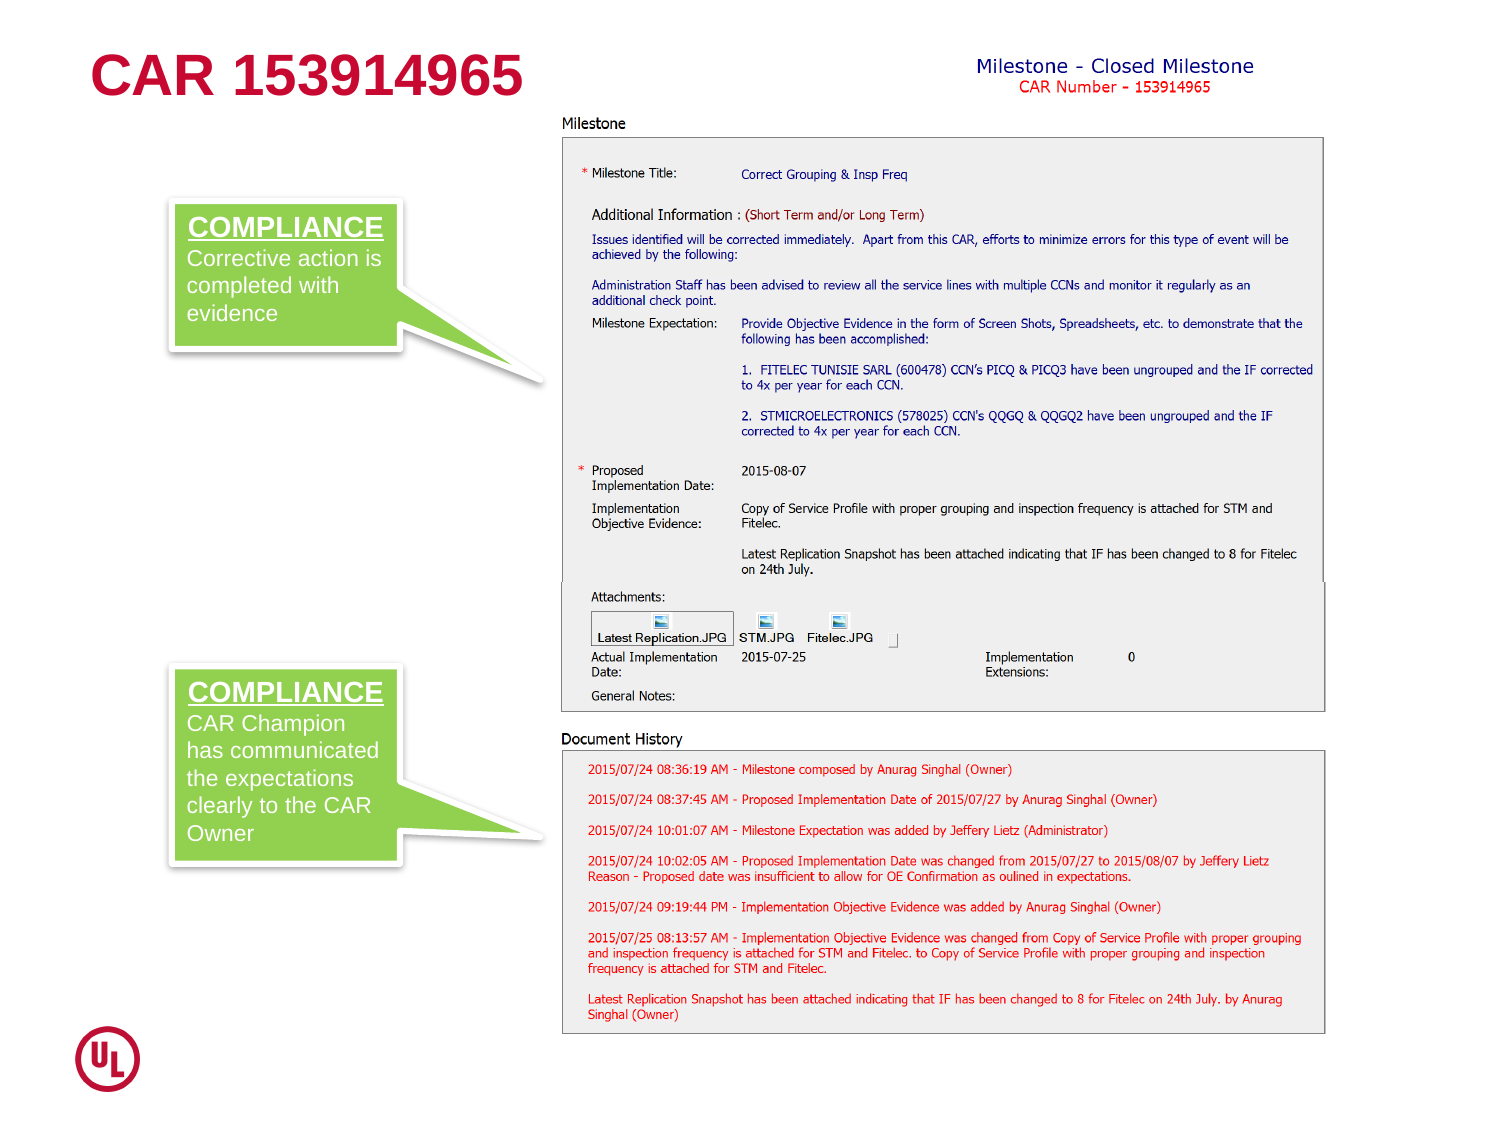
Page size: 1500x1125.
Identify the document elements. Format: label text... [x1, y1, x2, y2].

text_box COMPLIANCE Corrective action is completed with evidence [168, 197, 544, 383]
picture [551, 55, 1333, 1041]
text_box COMPLIANCE CAR Champion has communicated the expectations clearly to the CAR Owner [168, 663, 544, 867]
picture [75, 1026, 140, 1092]
title CAR 153914965 [75, 29, 1425, 218]
